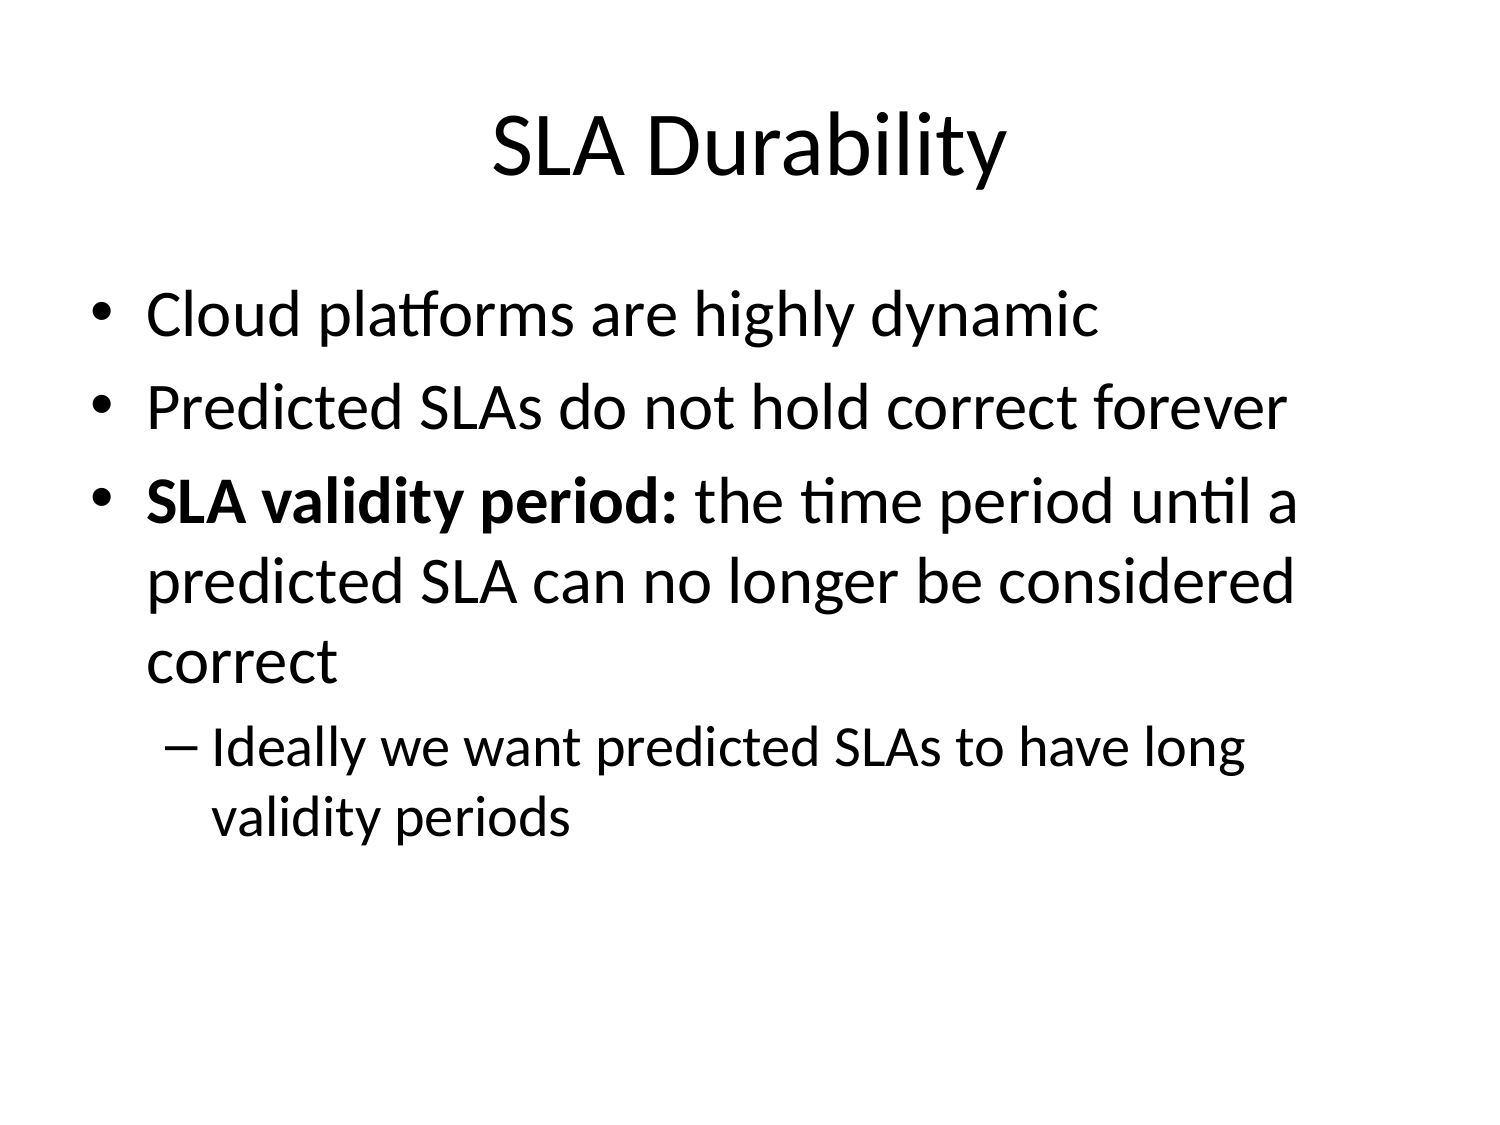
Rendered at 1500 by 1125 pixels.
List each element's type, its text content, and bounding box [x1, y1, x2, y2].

title SLA Durability [75, 45, 1425, 233]
list Cloud platforms are highly dynamic Predicted SLAs do not hold correct forever SLA validity period: the time period until a predicted SLA can no longer be considered correct Ideally we want predicted SLAs to have long validity periods [75, 262, 1425, 1005]
